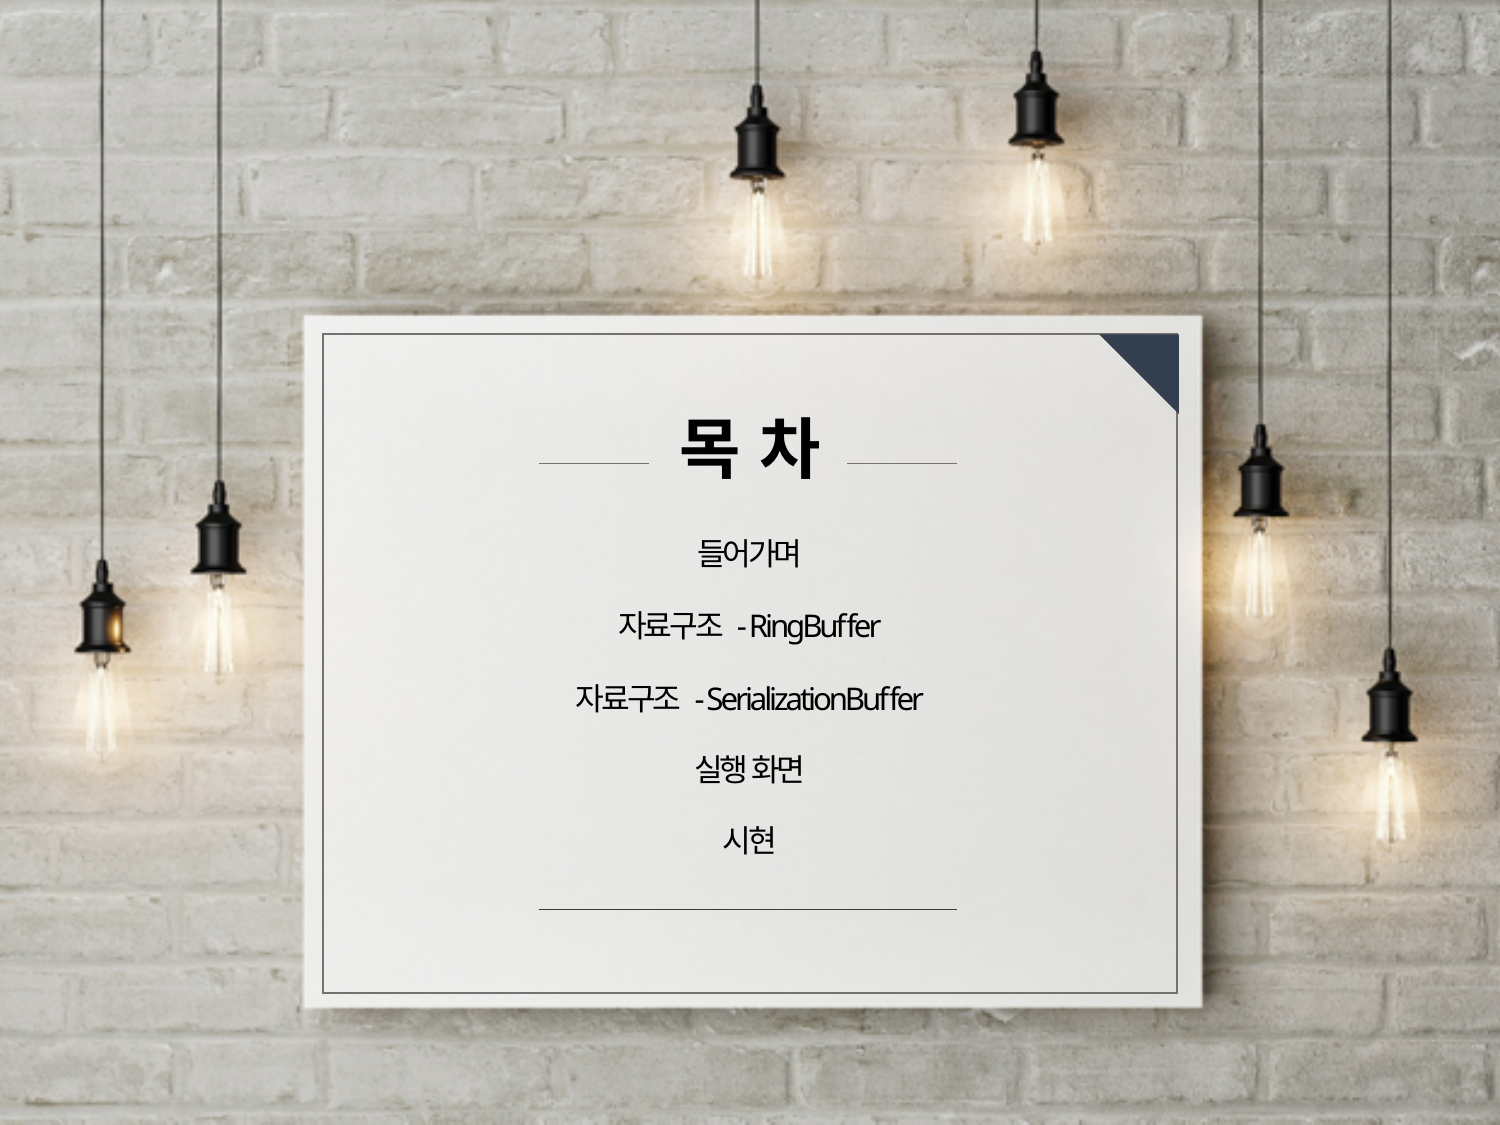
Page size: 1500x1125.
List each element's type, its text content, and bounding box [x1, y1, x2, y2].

text_box 시현 [708, 814, 792, 867]
text_box 들어가며 [682, 526, 818, 579]
text_box 자료구조 - SerializationBuffer [561, 671, 939, 724]
text_box 실행 화면 [679, 742, 821, 796]
text_box [322, 333, 1178, 994]
text_box 자료구조 - RingBuffer [603, 599, 897, 652]
picture [0, 0, 1500, 1125]
text_box [1096, 333, 1180, 417]
